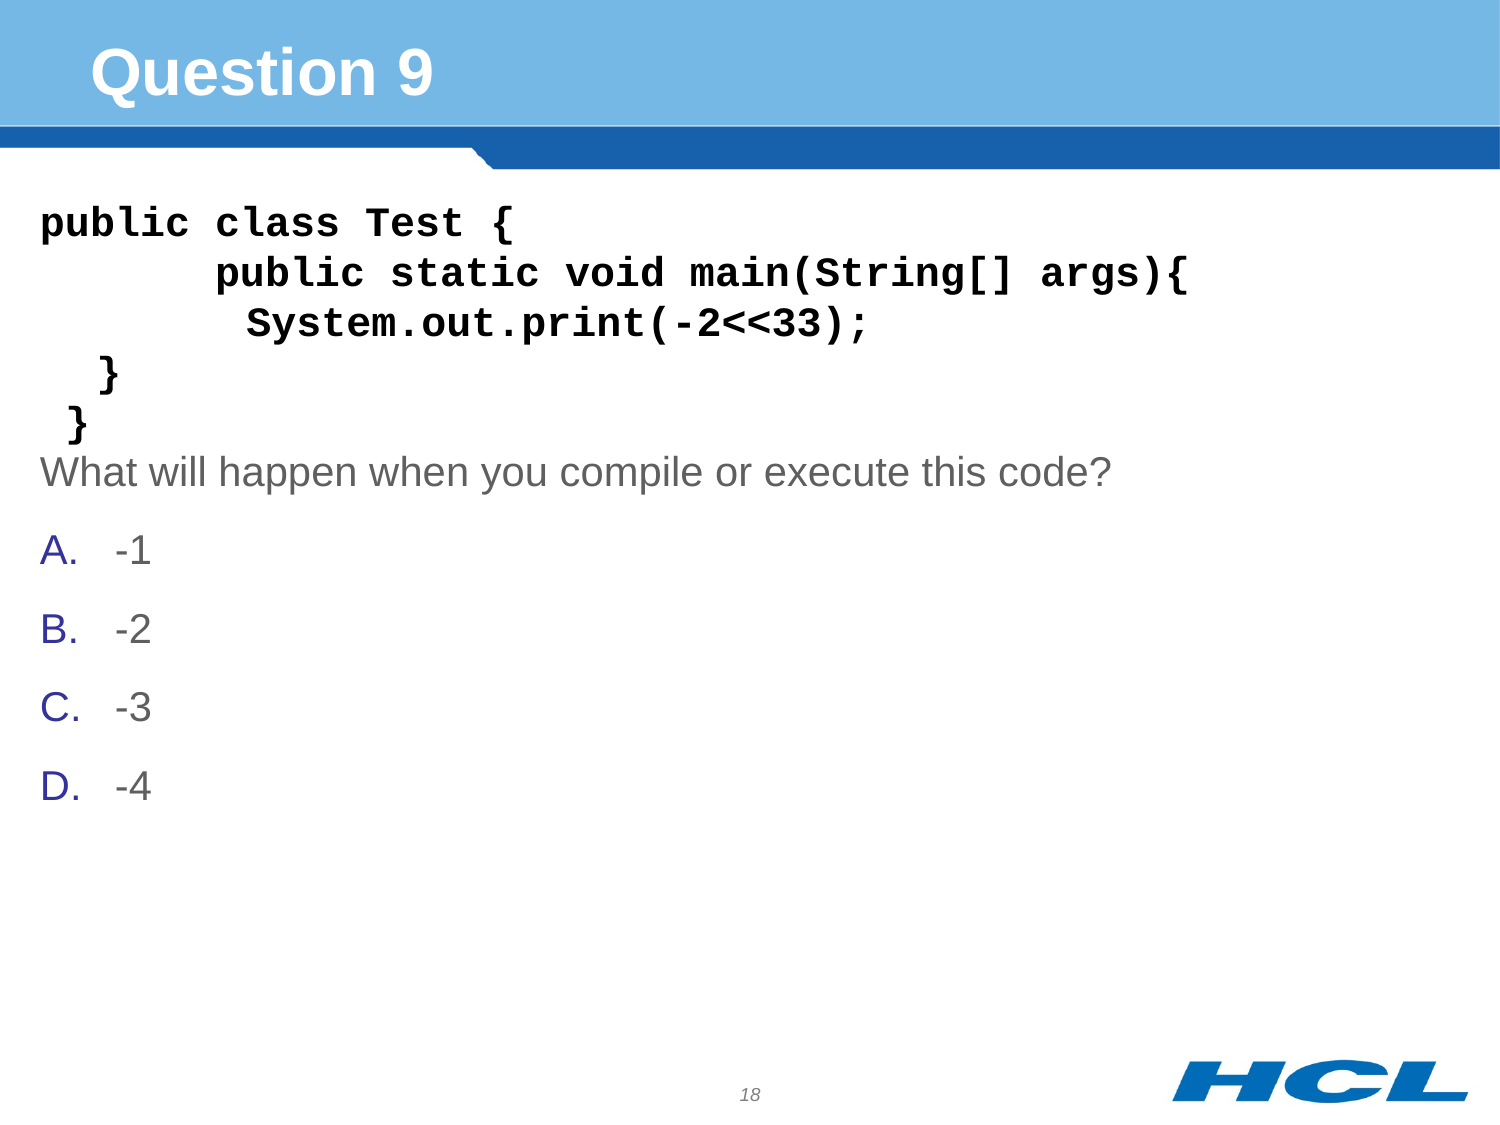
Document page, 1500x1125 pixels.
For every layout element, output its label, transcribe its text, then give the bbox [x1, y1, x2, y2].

picture [0, 0, 1500, 188]
picture [1140, 1050, 1500, 1109]
list public class Test { public static void main(String[] args){ System.out.print(-2<<33); } } What will happen when you compile or execute this code? -1 -2 -3 -4 [24, 187, 1500, 1013]
slide_number 18 [574, 1074, 926, 1115]
title Question 9 [74, 0, 1426, 138]
